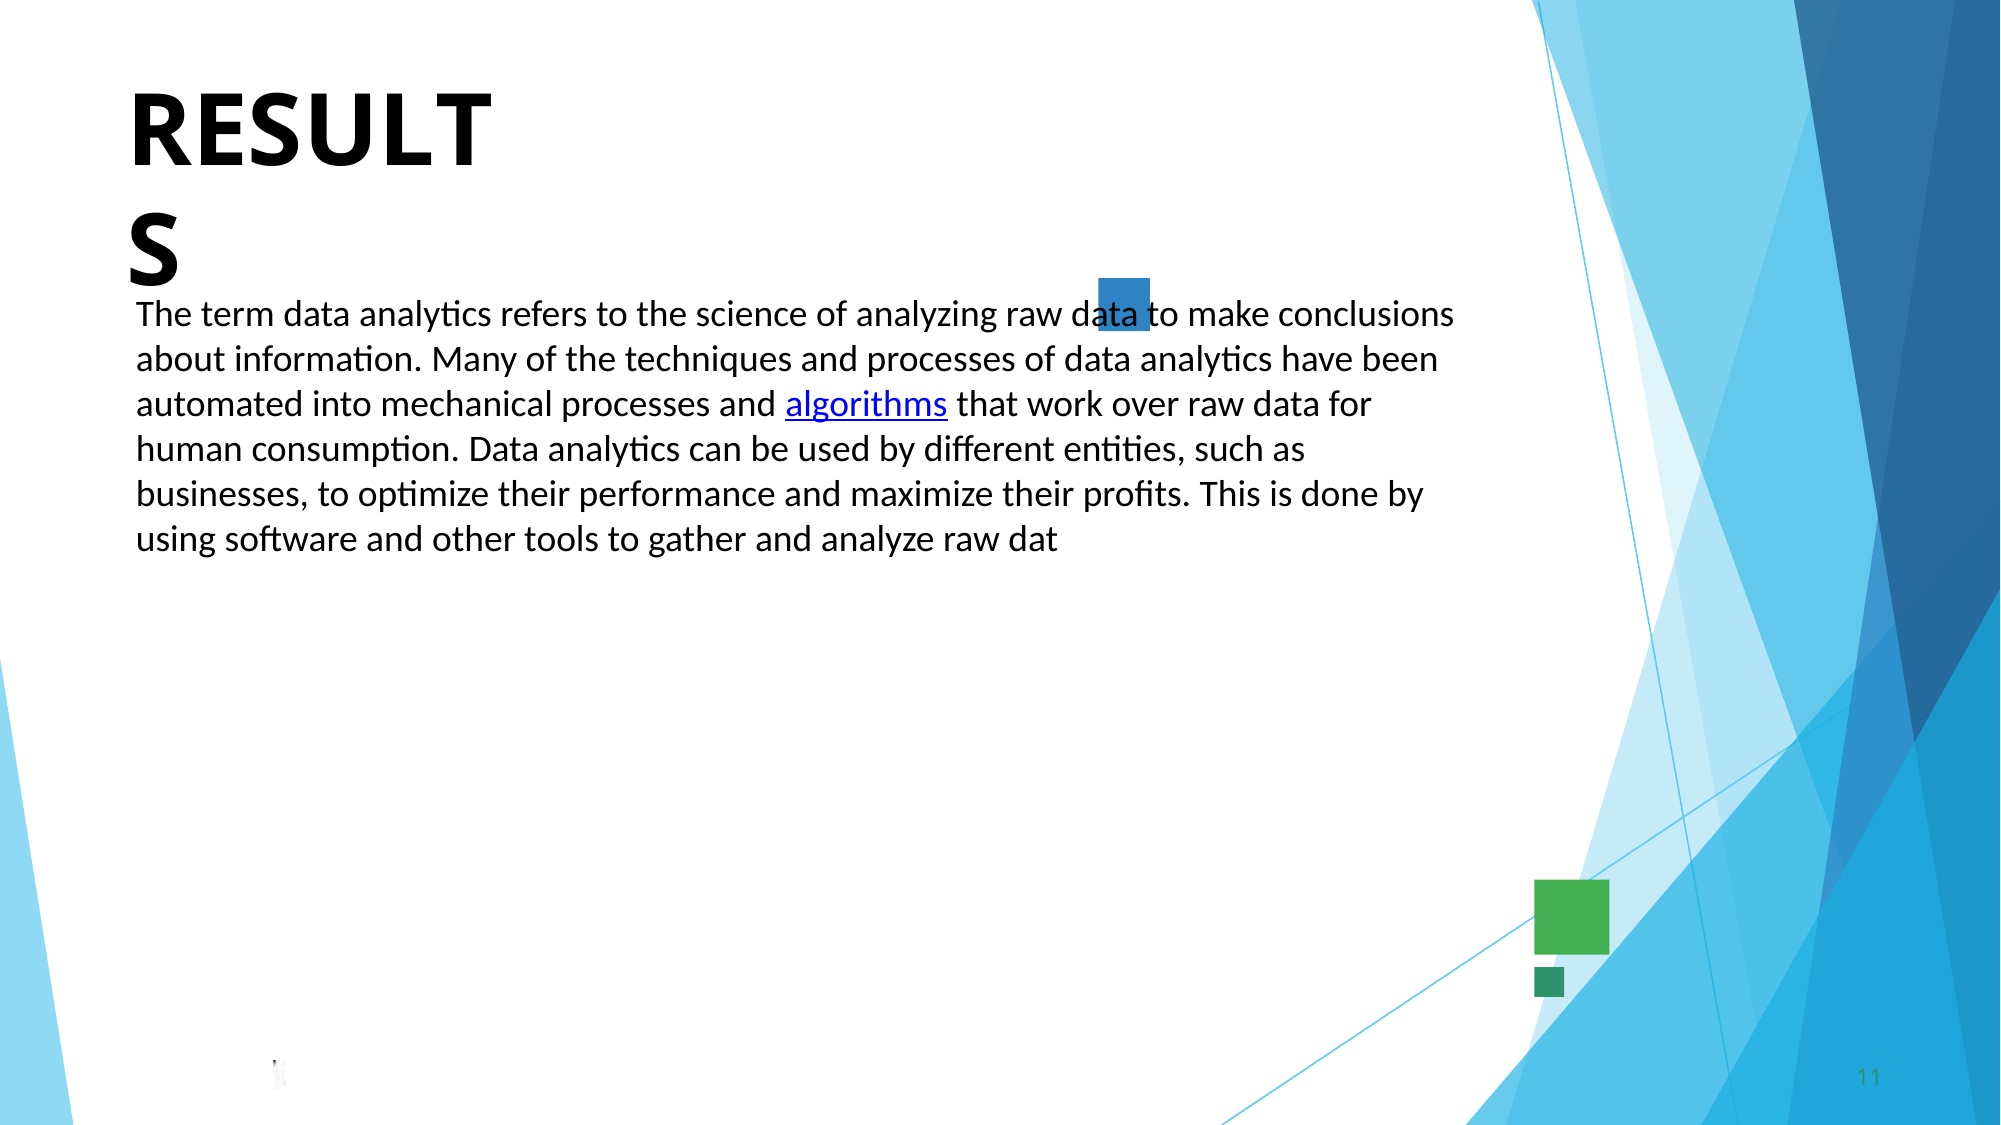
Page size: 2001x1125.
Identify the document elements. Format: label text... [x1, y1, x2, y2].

text_box 11 [1849, 1061, 1888, 1095]
title RESULTS [123, 63, 524, 281]
text_box [1534, 967, 1565, 997]
text_box The term data analytics refers to the science of analyzing raw data to make conclusions about information. Many of the techniques and processes of data analytics have been automated into mechanical processes and algorithms that work over raw data for human consumption. Data analytics can be used by different entities, such as businesses, to optimize their performance and maximize their profits. This is done by using software and other tools to gather and analyze raw dat [121, 281, 1500, 566]
picture [273, 1060, 287, 1091]
text_box [1534, 879, 1610, 955]
